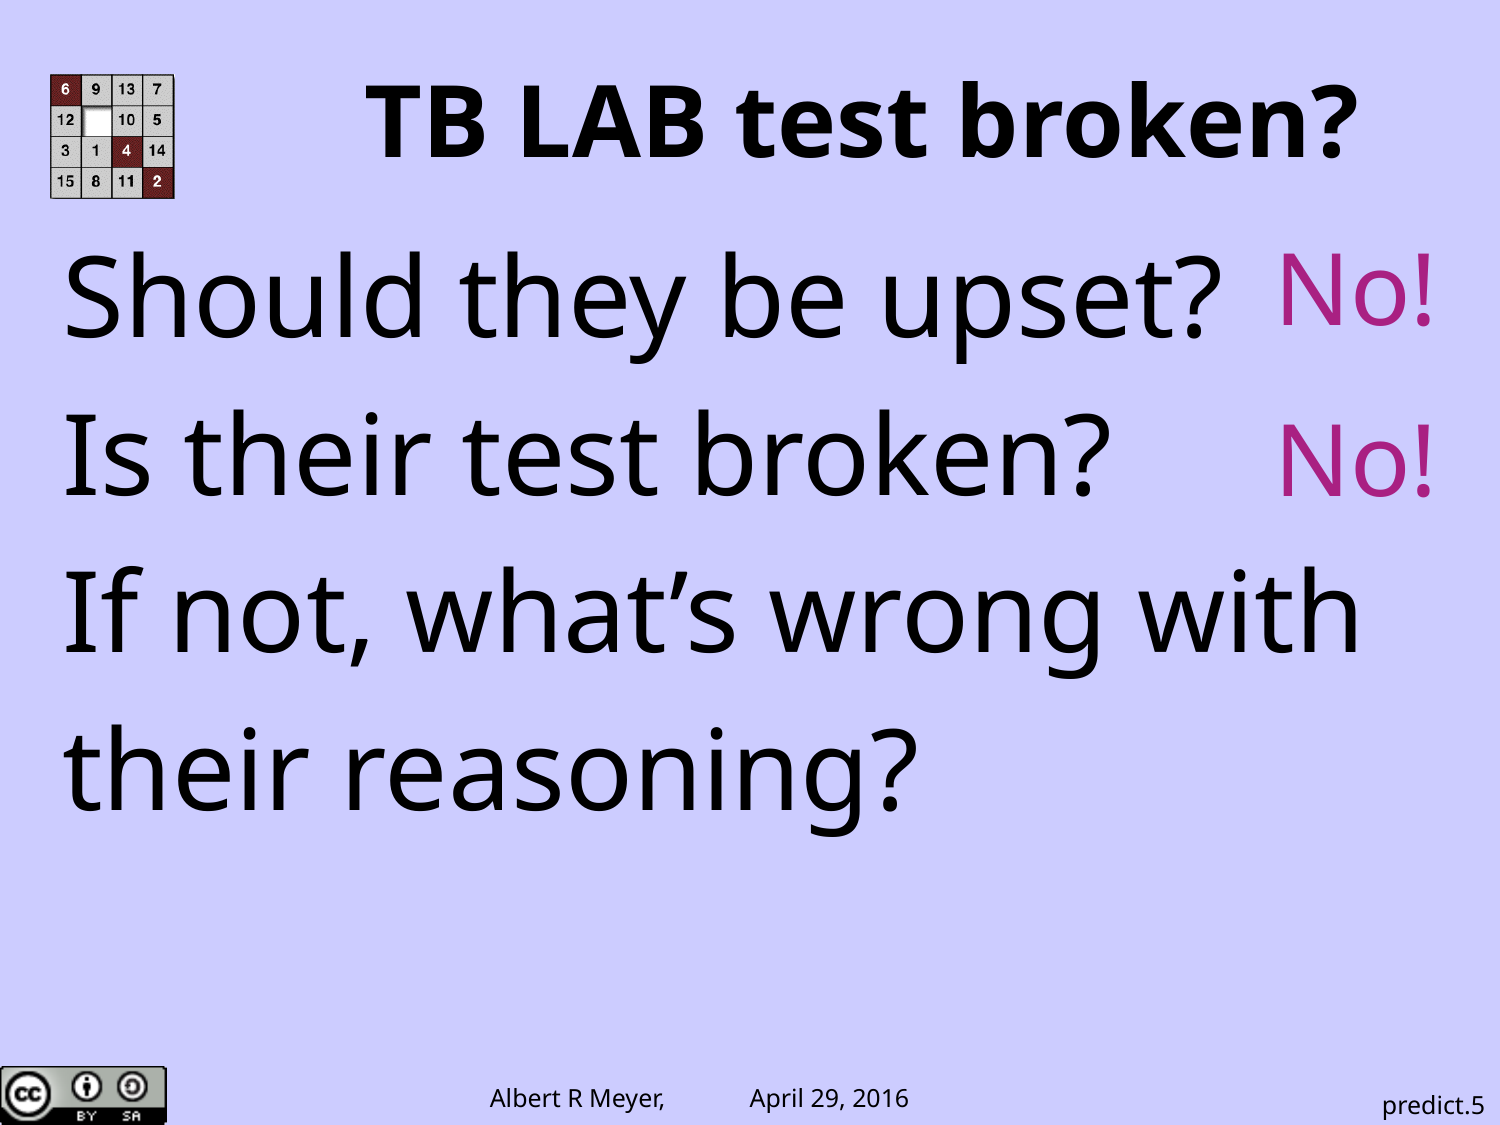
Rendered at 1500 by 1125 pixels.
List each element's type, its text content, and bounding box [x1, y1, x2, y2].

picture [50, 74, 175, 199]
slide_number predict.5 [1249, 1082, 1500, 1125]
text_box No! [1259, 217, 1453, 353]
picture [0, 1066, 167, 1125]
text_box Should they be upset? Is their test broken? If not, what’s wrong with their reasoning? [47, 217, 1450, 841]
text_box TB LAB test broken? [350, 49, 1450, 218]
text_box No! [1259, 388, 1453, 524]
